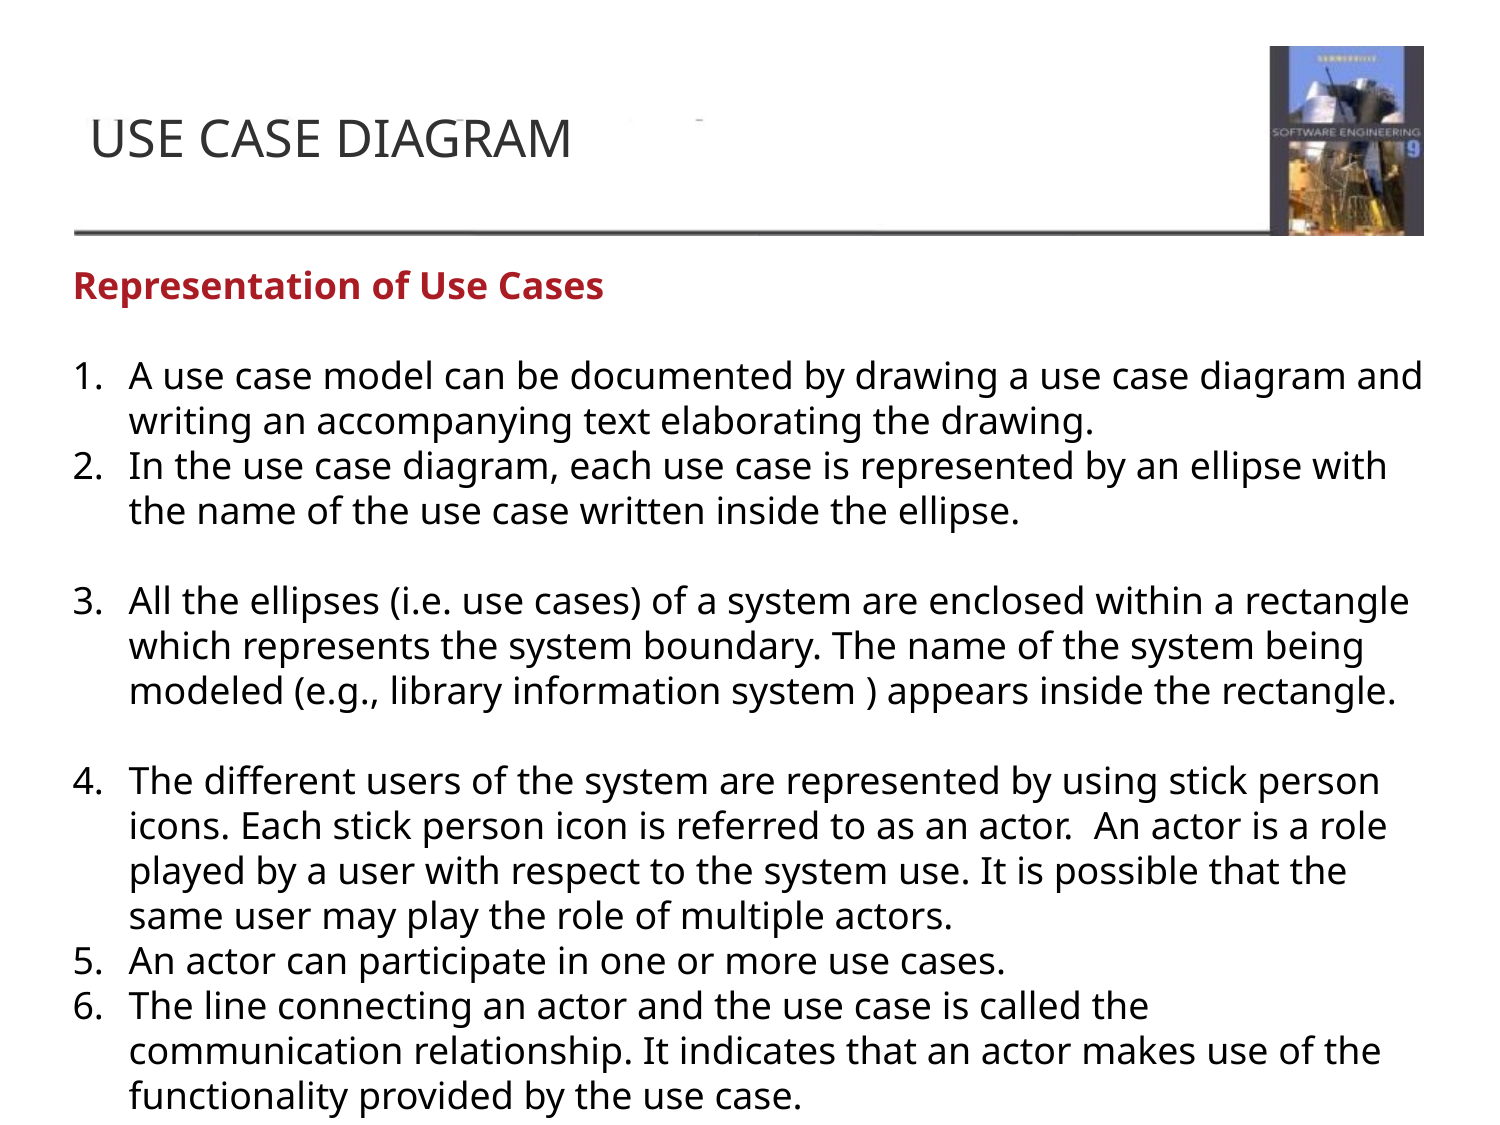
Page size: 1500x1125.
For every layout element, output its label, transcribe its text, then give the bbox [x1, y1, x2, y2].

title USE CASE DIAGRAM [40, 71, 1211, 294]
text_box Representation of Use Cases A use case model can be documented by drawing a use case diagram and writing an accompanying text elaborating the drawing. In the use case diagram, each use case is represented by an ellipse with the name of the use case written inside the ellipse. All the ellipses (i.e. use cases) of a system are enclosed within a rectangle which represents the system boundary. The name of the system being modeled (e.g., library information system ) appears inside the rectangle. The different users of the system are represented by using stick person icons. Each stick person icon is referred to as an actor. An actor is a role played by a user with respect to the system use. It is possible that the same user may play the role of multiple actors. An actor can participate in one or more use cases. The line connecting an actor and the use case is called the communication relationship. It indicates that an actor makes use of the functionality provided by the use case. [57, 254, 1441, 1125]
picture [74, 46, 1425, 237]
